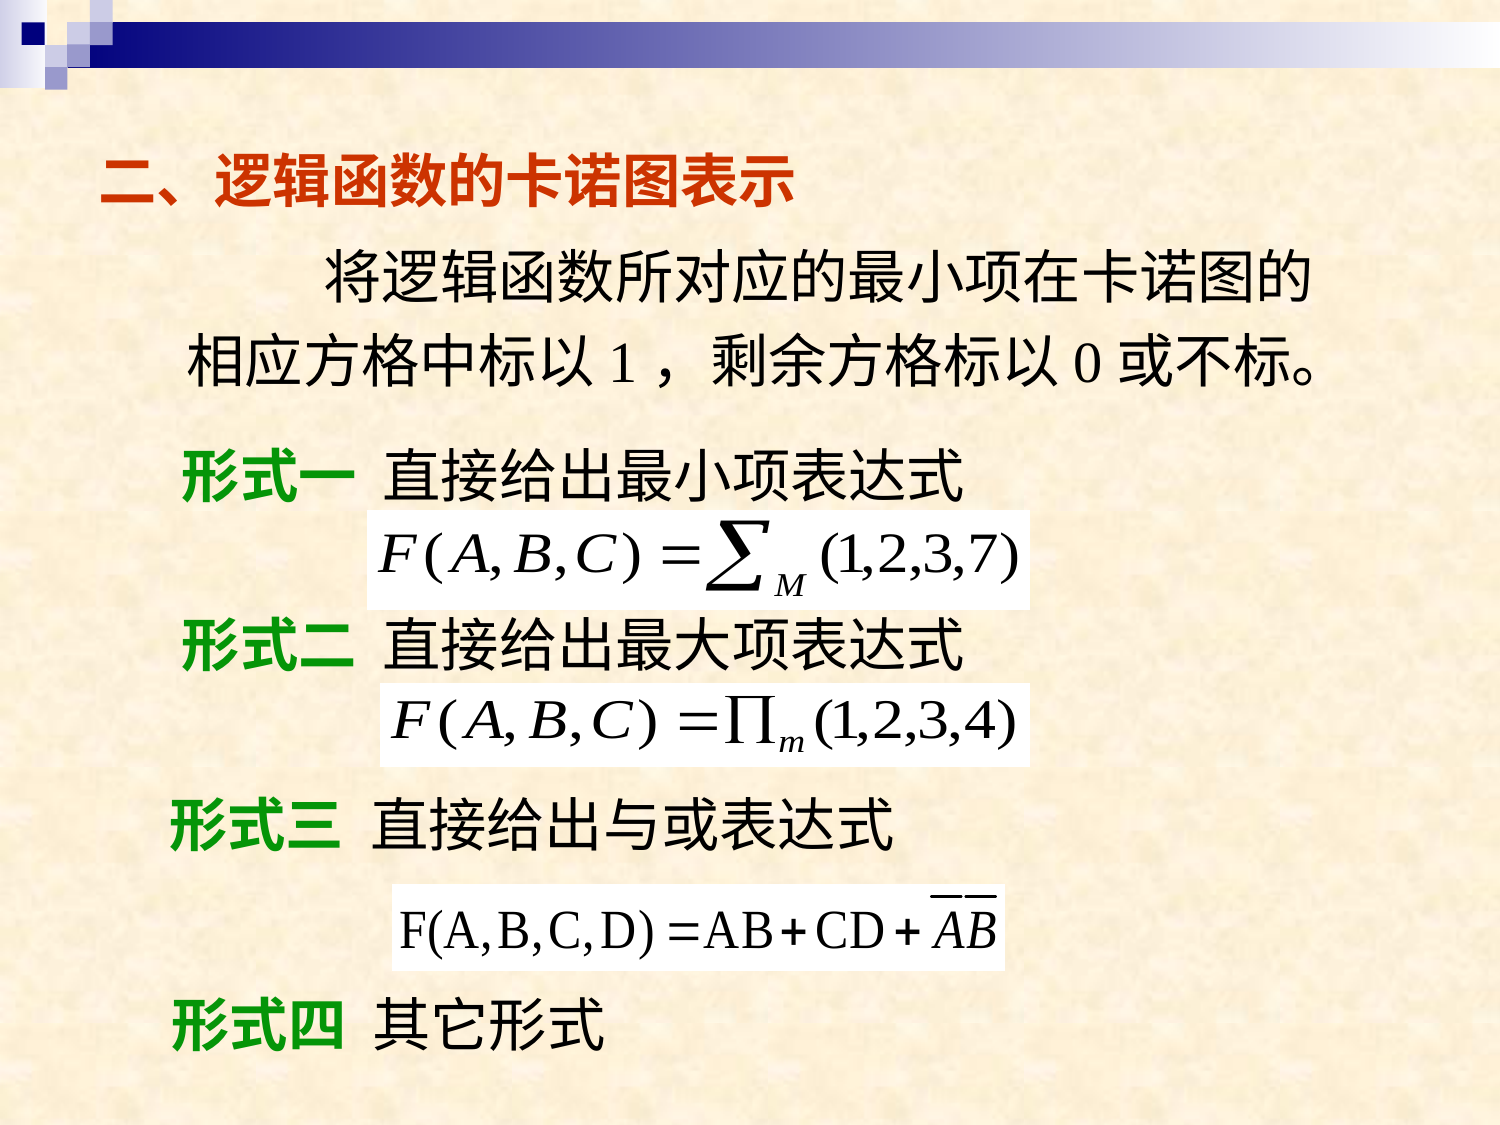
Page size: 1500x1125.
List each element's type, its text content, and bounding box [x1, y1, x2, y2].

text_box 将逻辑函数所对应的最小项在卡诺图的相应方格中标以1，剩余方格标以0或不标。 [172, 219, 1335, 402]
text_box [391, 883, 1005, 972]
text_box 形式二 直接给出最大项表达式 [167, 586, 1368, 675]
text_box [379, 682, 1030, 767]
text_box 形式四 其它形式 [156, 967, 1357, 1055]
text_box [366, 509, 1030, 611]
text_box 形式一 直接给出最小项表达式 [167, 417, 1368, 506]
text_box 二、逻辑函数的卡诺图表示 [83, 137, 813, 222]
picture [0, 67, 1500, 1125]
text_box 形式三 直接给出与或表达式 [154, 766, 1355, 854]
picture [113, 0, 1500, 22]
picture [47, 0, 89, 45]
